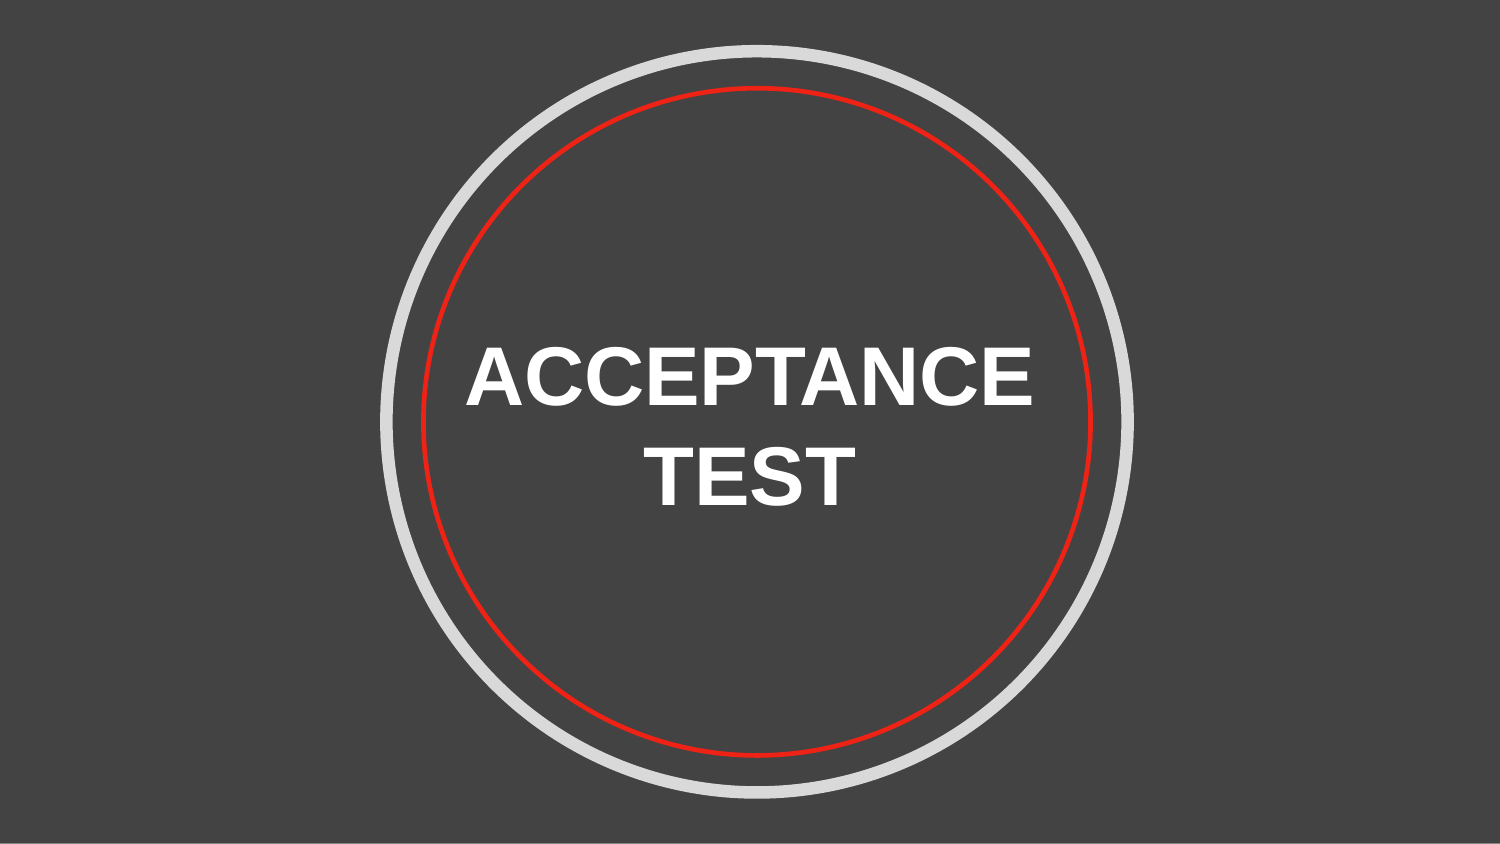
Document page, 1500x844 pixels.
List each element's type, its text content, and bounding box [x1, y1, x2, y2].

title ACCEPTANCE TEST [426, 275, 1074, 569]
